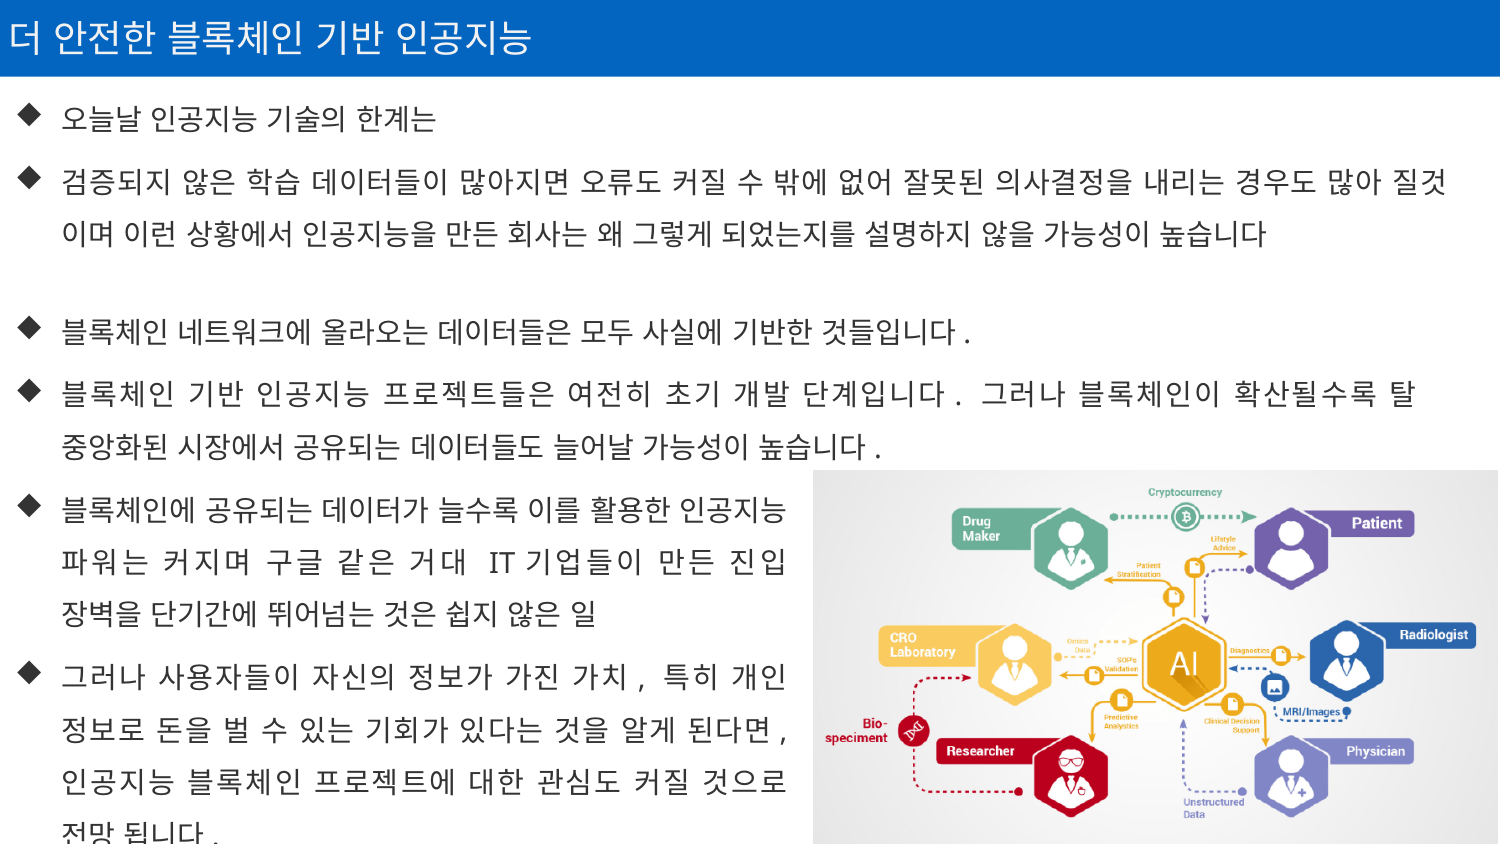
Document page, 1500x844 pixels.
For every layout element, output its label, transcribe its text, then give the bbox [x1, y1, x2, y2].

picture [812, 466, 1500, 844]
text_box 오늘날 인공지능 기술의 한계는 검증되지 않은 학습 데이터들이 많아지면 오류도 커질 수 밖에 없어 잘못된 의사결정을 내리는 경우도 많아 질것 이며 이런 상황에서 인공지능을 만든 회사는 왜 그렇게 되었는지를 설명하지 않을 가능성이 높습니다 [0, 76, 1462, 259]
text_box 블록체인 네트워크에 올라오는 데이터들은 모두 사실에 기반한 것들입니다. 블록체인 기반 인공지능 프로젝트들은 여전히 초기 개발 단계입니다. 그러나 블록체인이 확산될수록 탈 중앙화된 시장에서 공유되는 데이터들도 늘어날 가능성이 높습니다. [0, 289, 1432, 472]
list 더 안전한 블록체인 기반 인공지능 [0, 14, 850, 63]
text_box 블록체인에 공유되는 데이터가 늘수록 이를 활용한 인공지능 파워는 커지며 구글 같은 거대 IT기업들이 만든 진입 장벽을 단기간에 뛰어넘는 것은 쉽지 않은 일 그러나 사용자들이 자신의 정보가 가진 가치, 특히 개인 정보로 돈을 벌 수 있는 기회가 있다는 것을 알게 된다면, 인공지능 블록체인 프로젝트에 대한 관심도 커질 것으로 전망 됩니다. [0, 466, 802, 844]
